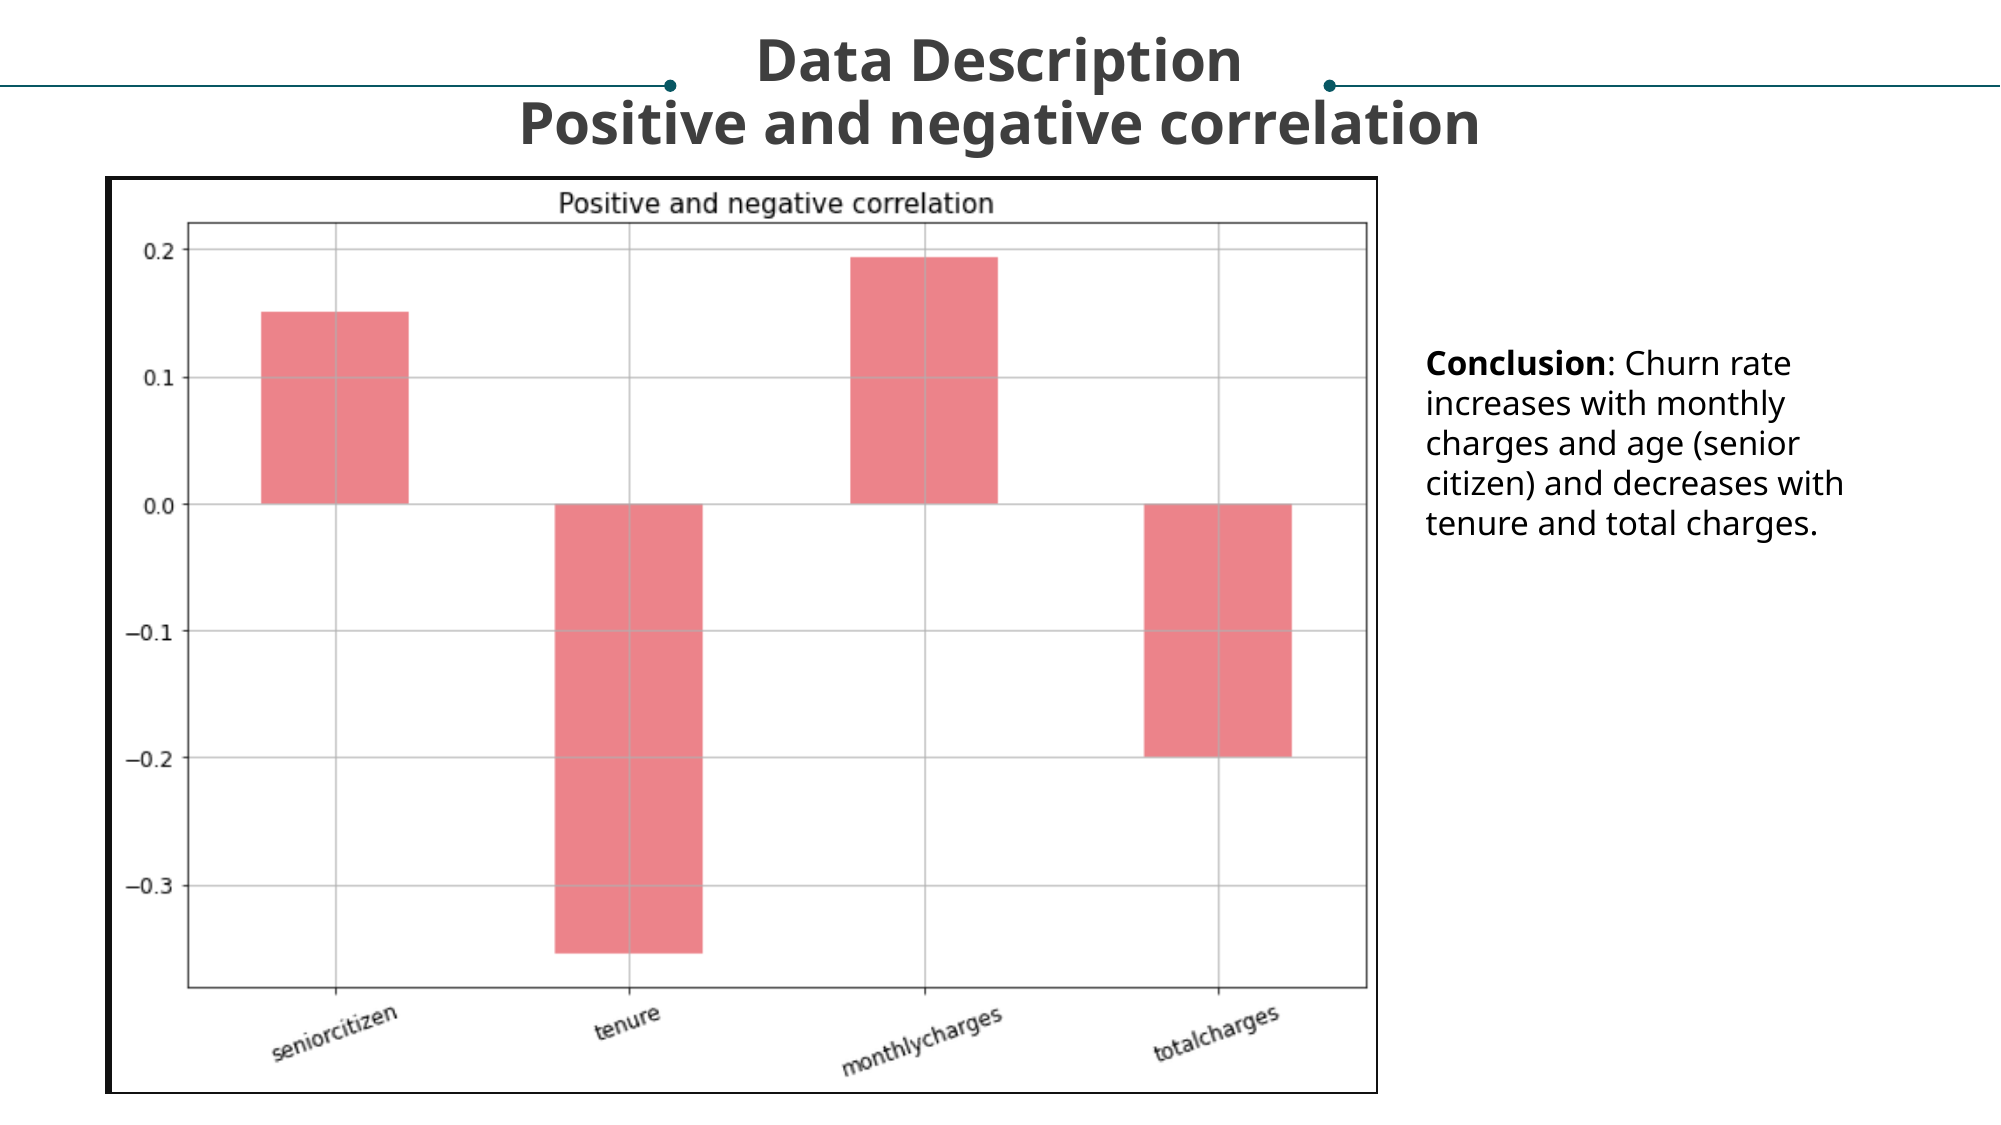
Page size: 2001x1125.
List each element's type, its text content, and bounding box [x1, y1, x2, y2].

picture [105, 176, 1378, 1094]
text_box Data Description Positive and negative correlation [37, 31, 1963, 158]
text_box Conclusion: Churn rate increases with monthly charges and age (senior citizen) and decreases with tenure and total charges. [1410, 335, 1927, 550]
